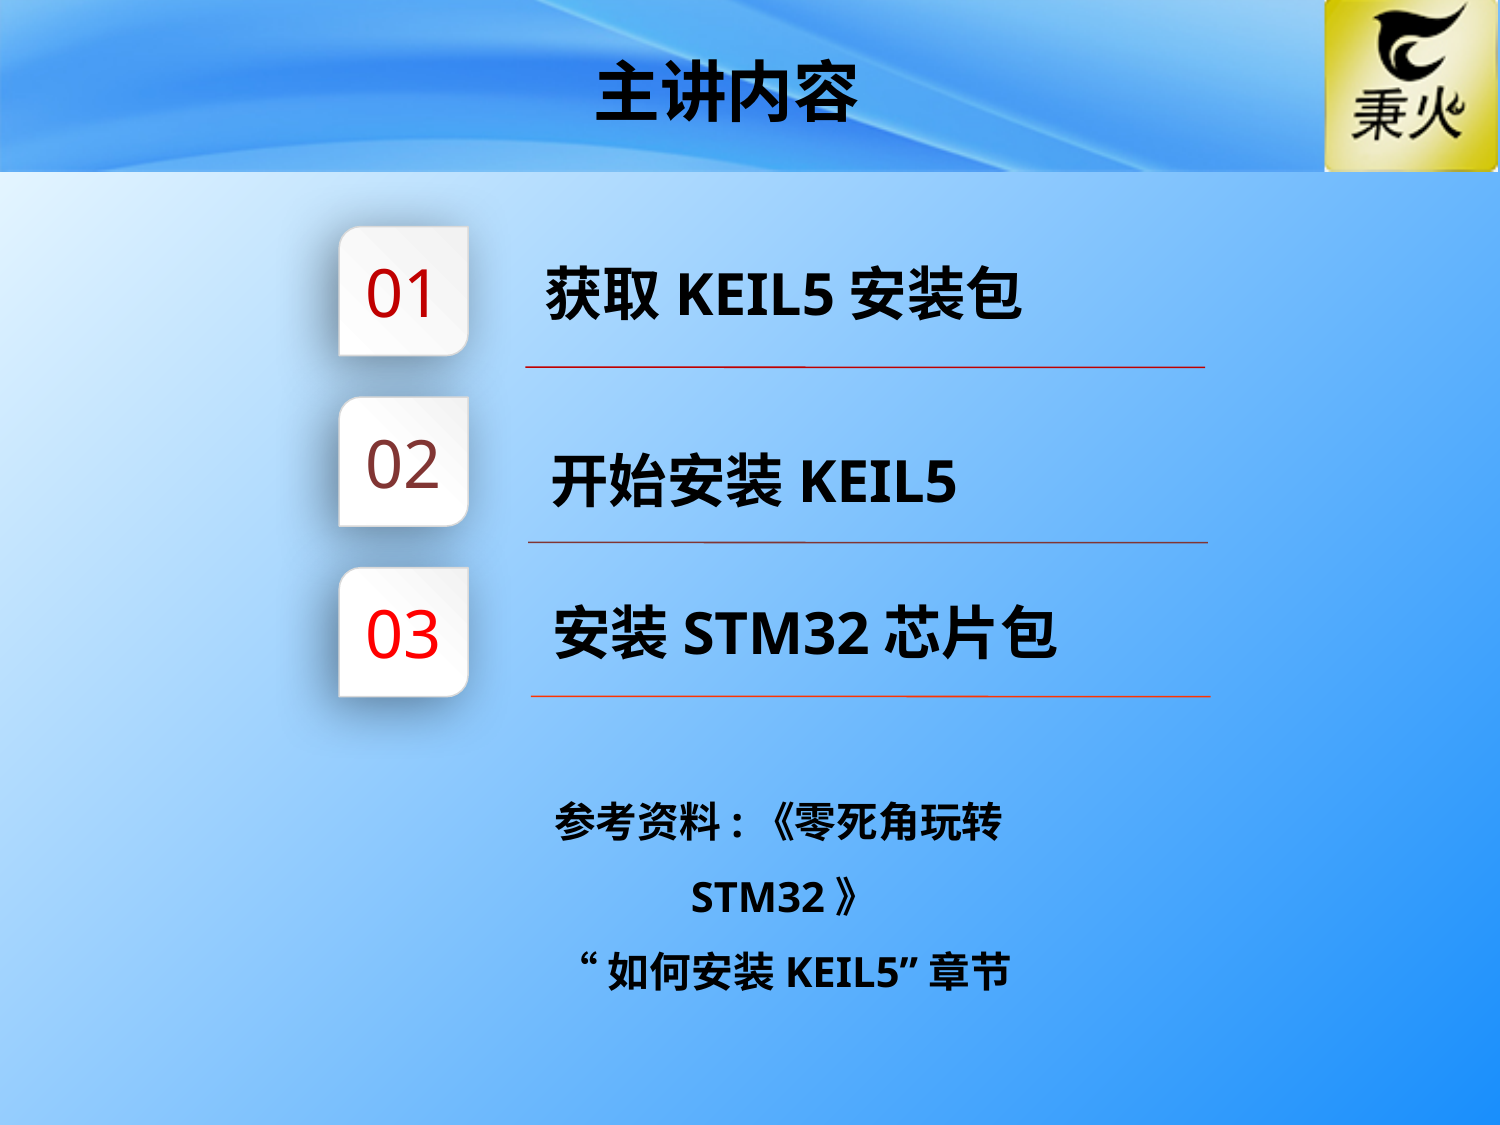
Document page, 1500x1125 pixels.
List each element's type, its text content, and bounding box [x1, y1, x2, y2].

text_box 01 [339, 226, 469, 356]
text_box 开始安装KEIL5 [536, 437, 973, 522]
picture [0, 0, 1498, 172]
text_box 02 [339, 397, 469, 527]
text_box 获取KEIL5安装包 [529, 249, 1039, 335]
text_box 参考资料:《零死角玩转STM32》 “如何安装KEIL5”章节 [461, 763, 1106, 1003]
text_box 安装STM32芯片包 [537, 589, 1074, 674]
text_box 03 [339, 567, 469, 697]
